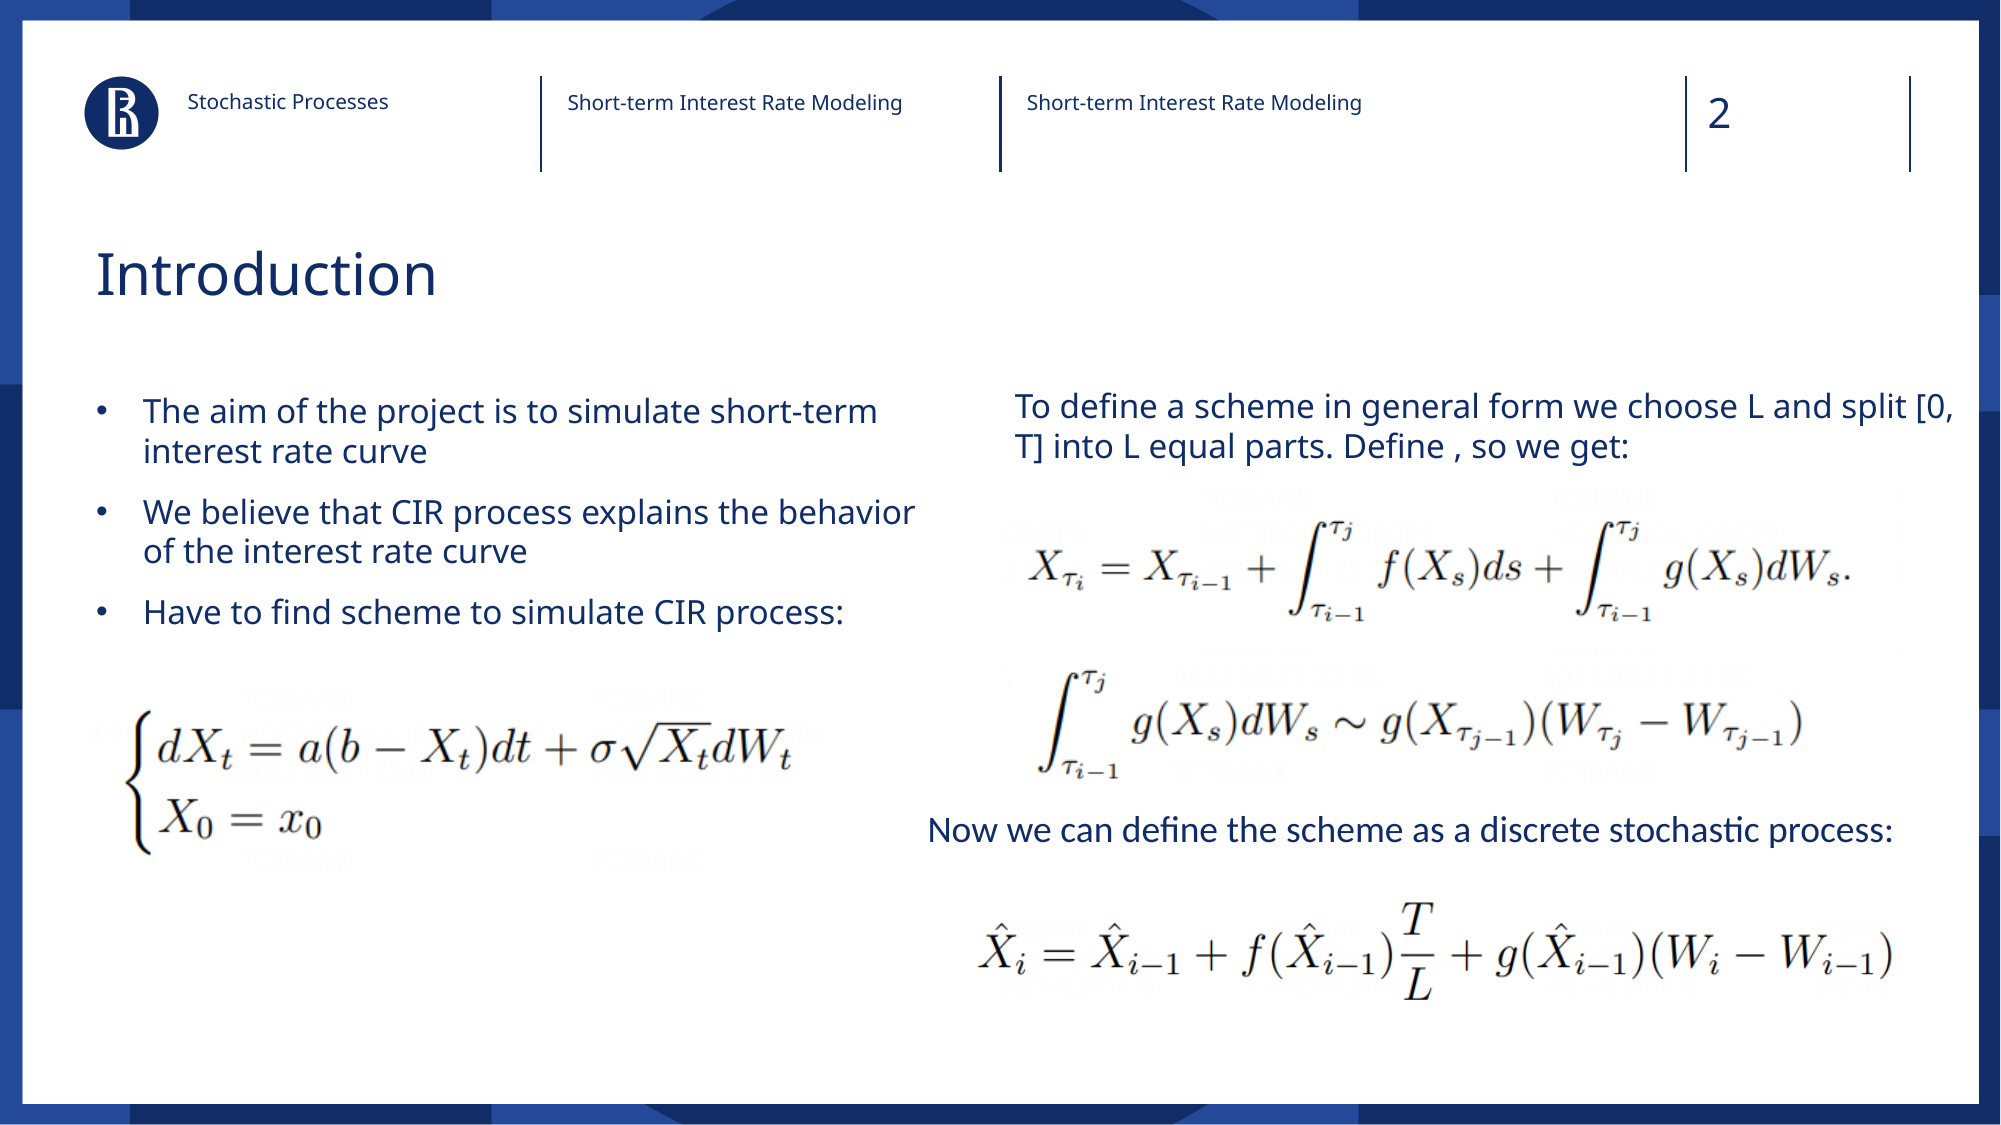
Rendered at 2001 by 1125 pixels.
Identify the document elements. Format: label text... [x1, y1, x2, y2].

list Stochastic Processes [187, 88, 500, 157]
list The aim of the project is to simulate short-term interest rate curve We believe that CIR process explains the behavior of the interest rate curve Have to find scheme to simulate CIR process: [96, 390, 957, 649]
list Short-term Interest Rate Modeling [567, 90, 907, 157]
picture [0, 0, 2001, 1125]
title Introduction [96, 237, 957, 365]
text_box Now we can define the scheme as a discrete stochastic process: [912, 797, 1913, 903]
list Short-term Interest Rate Modeling [1026, 90, 1367, 157]
